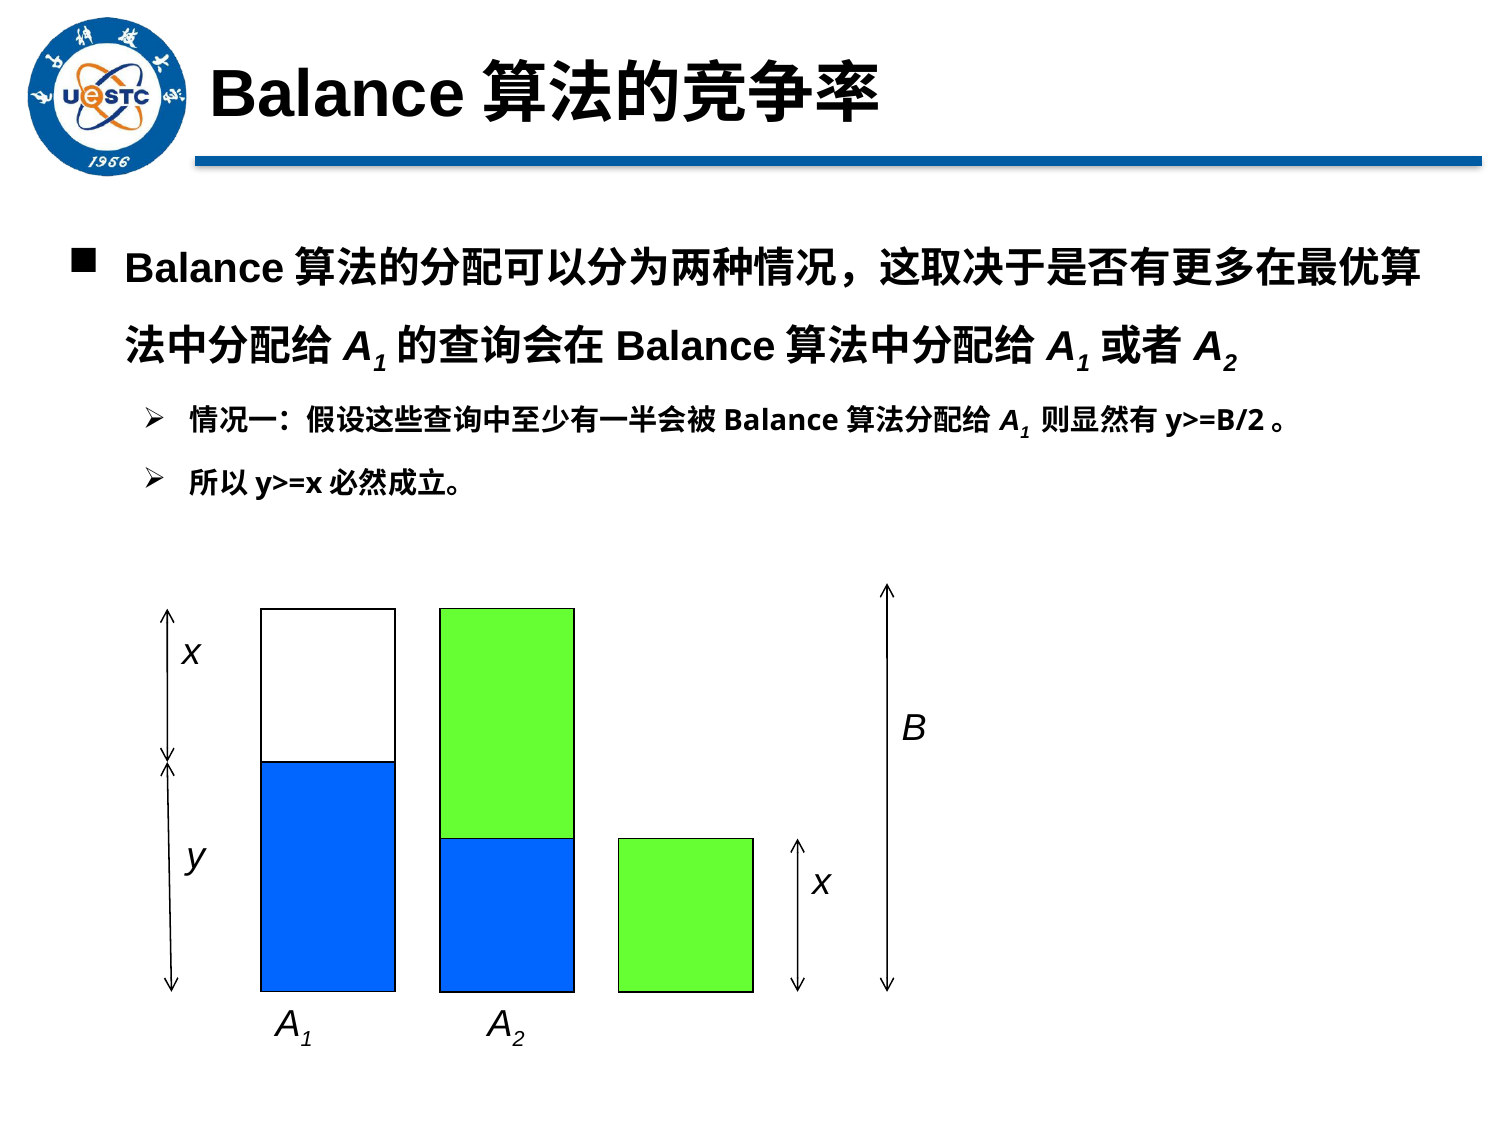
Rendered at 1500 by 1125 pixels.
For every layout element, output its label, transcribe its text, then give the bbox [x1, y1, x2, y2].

picture [6, 0, 207, 196]
list Balance算法的分配可以分为两种情况，这取决于是否有更多在最优算法中分配给A1的查询会在Balance算法中分配给A1或者A2 情况一：假设这些查询中至少有一半会被Balance算法分配给A1 则显然有y>=B/2。 所以y>=x必然成立。 [53, 208, 1471, 1094]
title Balance算法的竞争率 [194, 19, 1491, 161]
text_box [166, 582, 988, 1053]
